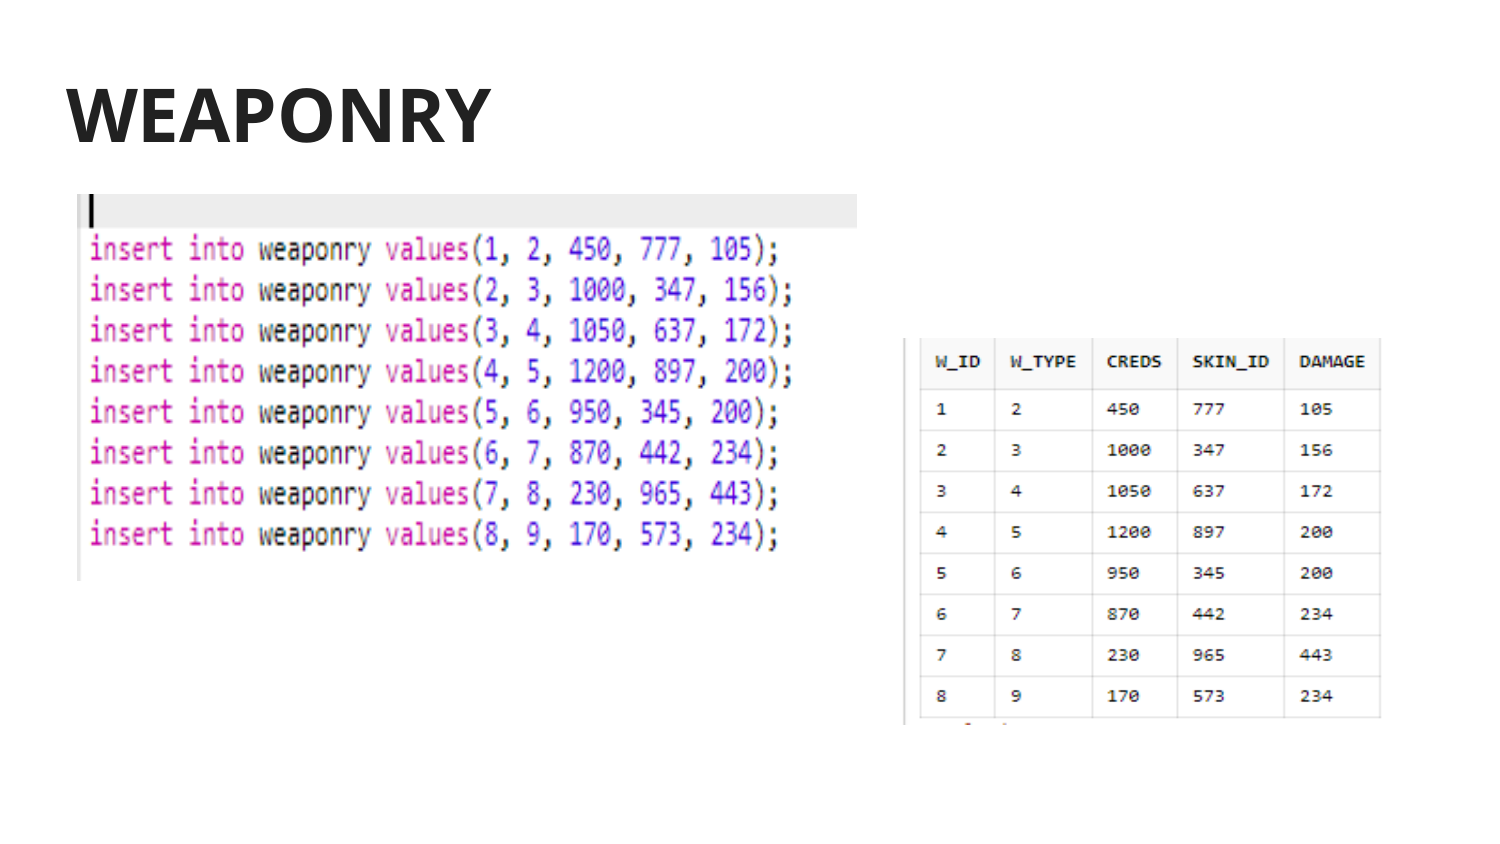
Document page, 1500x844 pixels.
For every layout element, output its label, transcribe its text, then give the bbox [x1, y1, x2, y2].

picture [76, 193, 857, 582]
title WEAPONRY [51, 48, 1449, 180]
picture [902, 337, 1394, 726]
